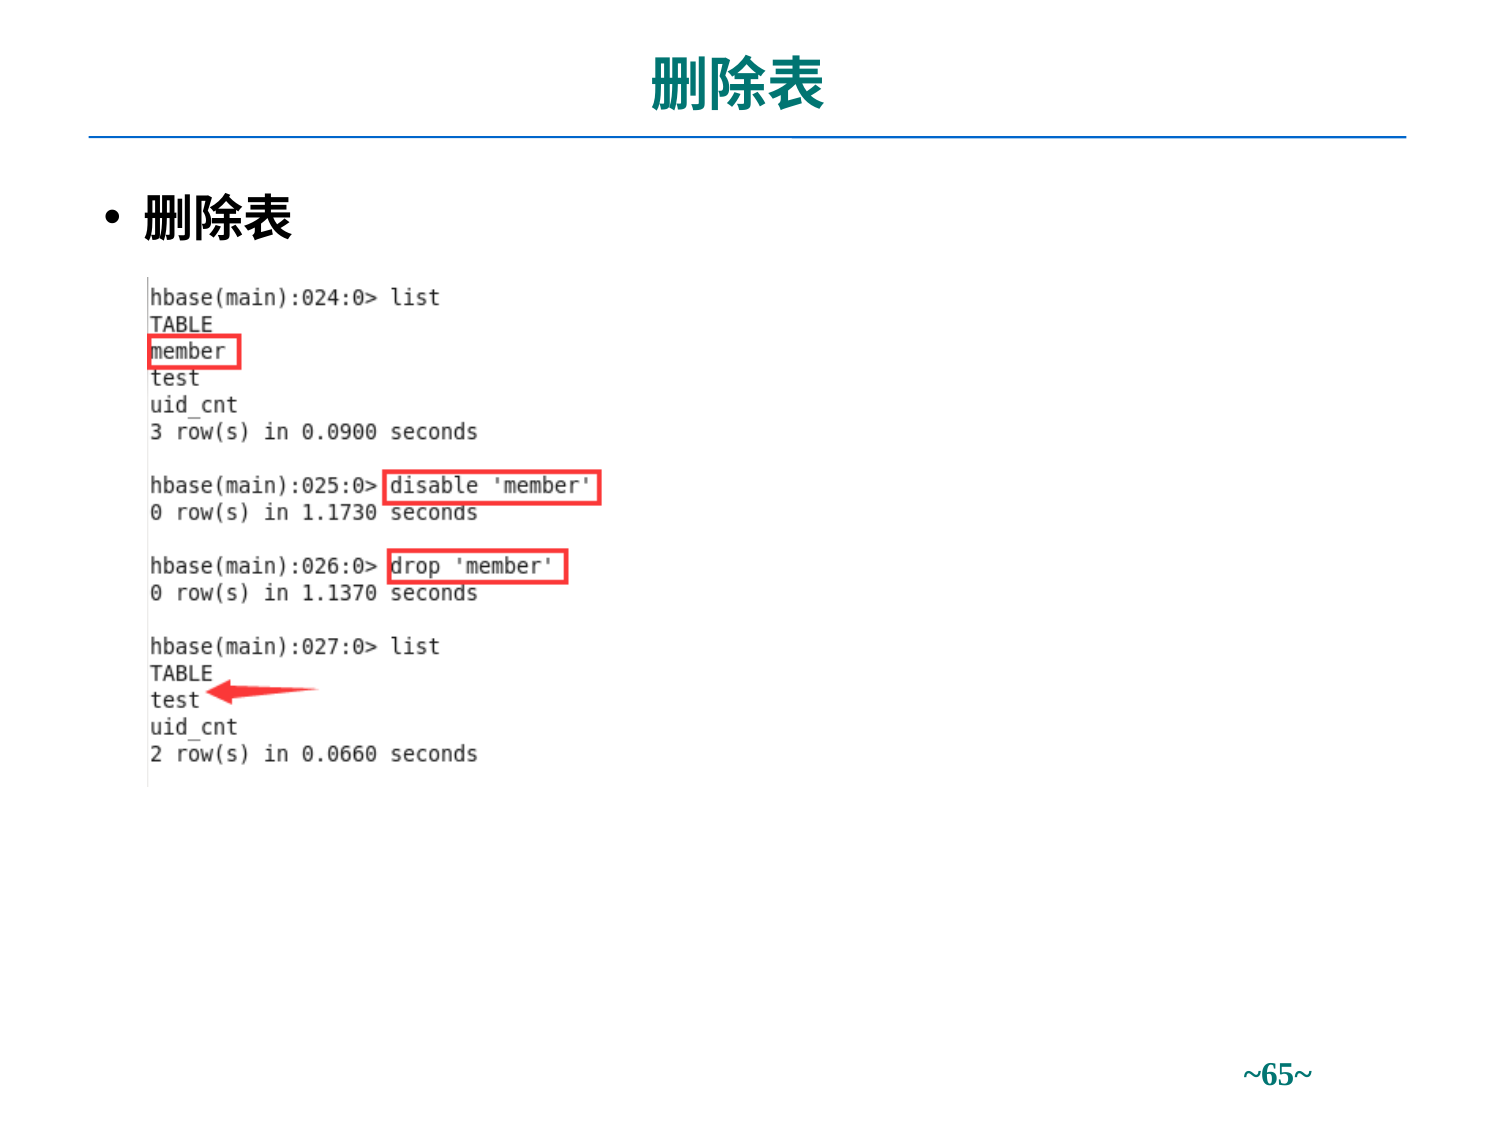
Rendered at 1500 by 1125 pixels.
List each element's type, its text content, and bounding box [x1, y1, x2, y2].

list 删除表 [88, 172, 1407, 1036]
title 删除表 [88, 31, 1388, 126]
slide_number ~~ [1149, 1045, 1407, 1096]
picture [147, 277, 632, 787]
